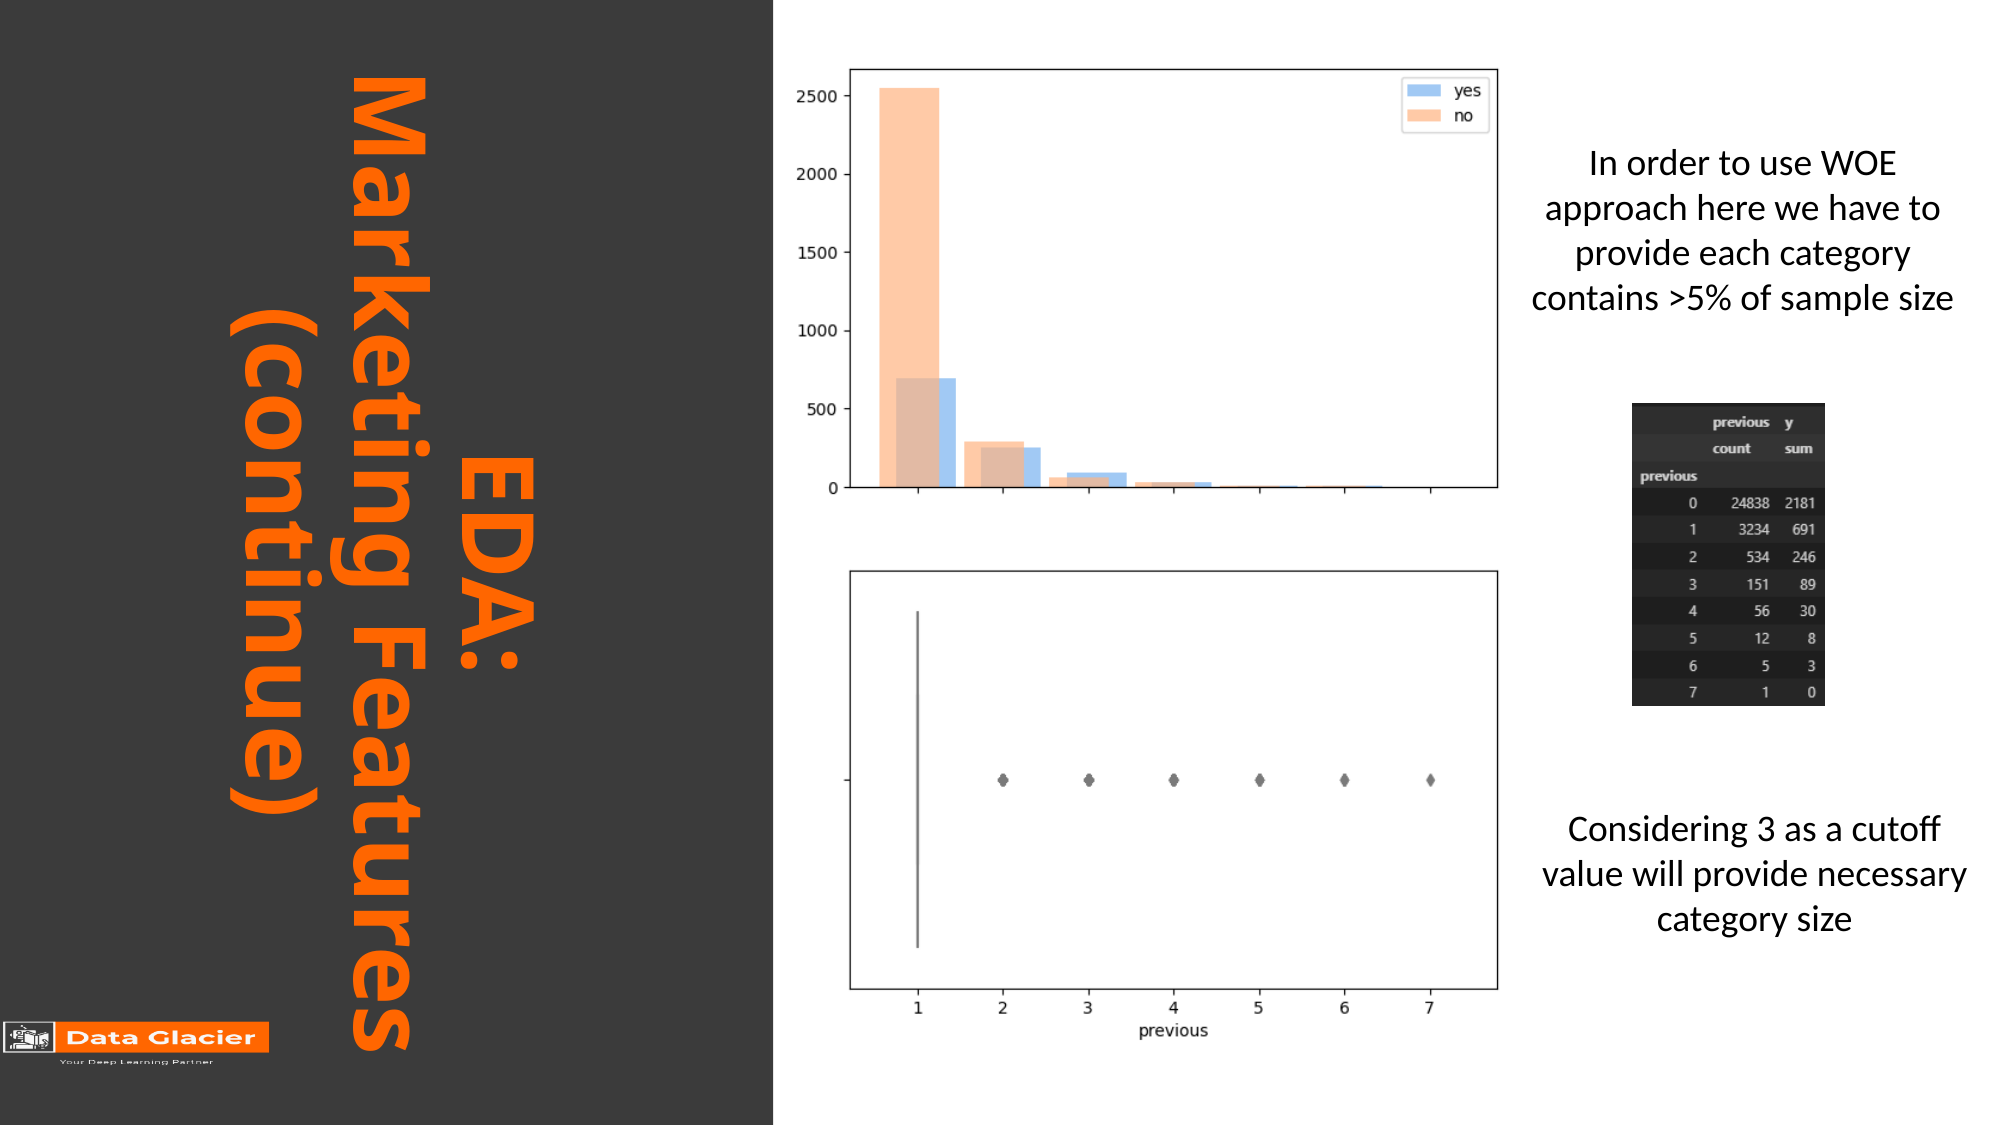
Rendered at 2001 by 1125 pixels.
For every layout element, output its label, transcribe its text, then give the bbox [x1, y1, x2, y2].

picture [1632, 403, 1825, 706]
text_box Considering 3 as a cutoff value will provide necessary category size [1520, 796, 1990, 947]
title EDA: Marketing Features (continue) [0, 0, 774, 1125]
picture [0, 961, 272, 1125]
picture [784, 57, 1509, 1052]
text_box In order to use WOE approach here we have to provide each category contains >5% of sample size [1509, 130, 1978, 326]
